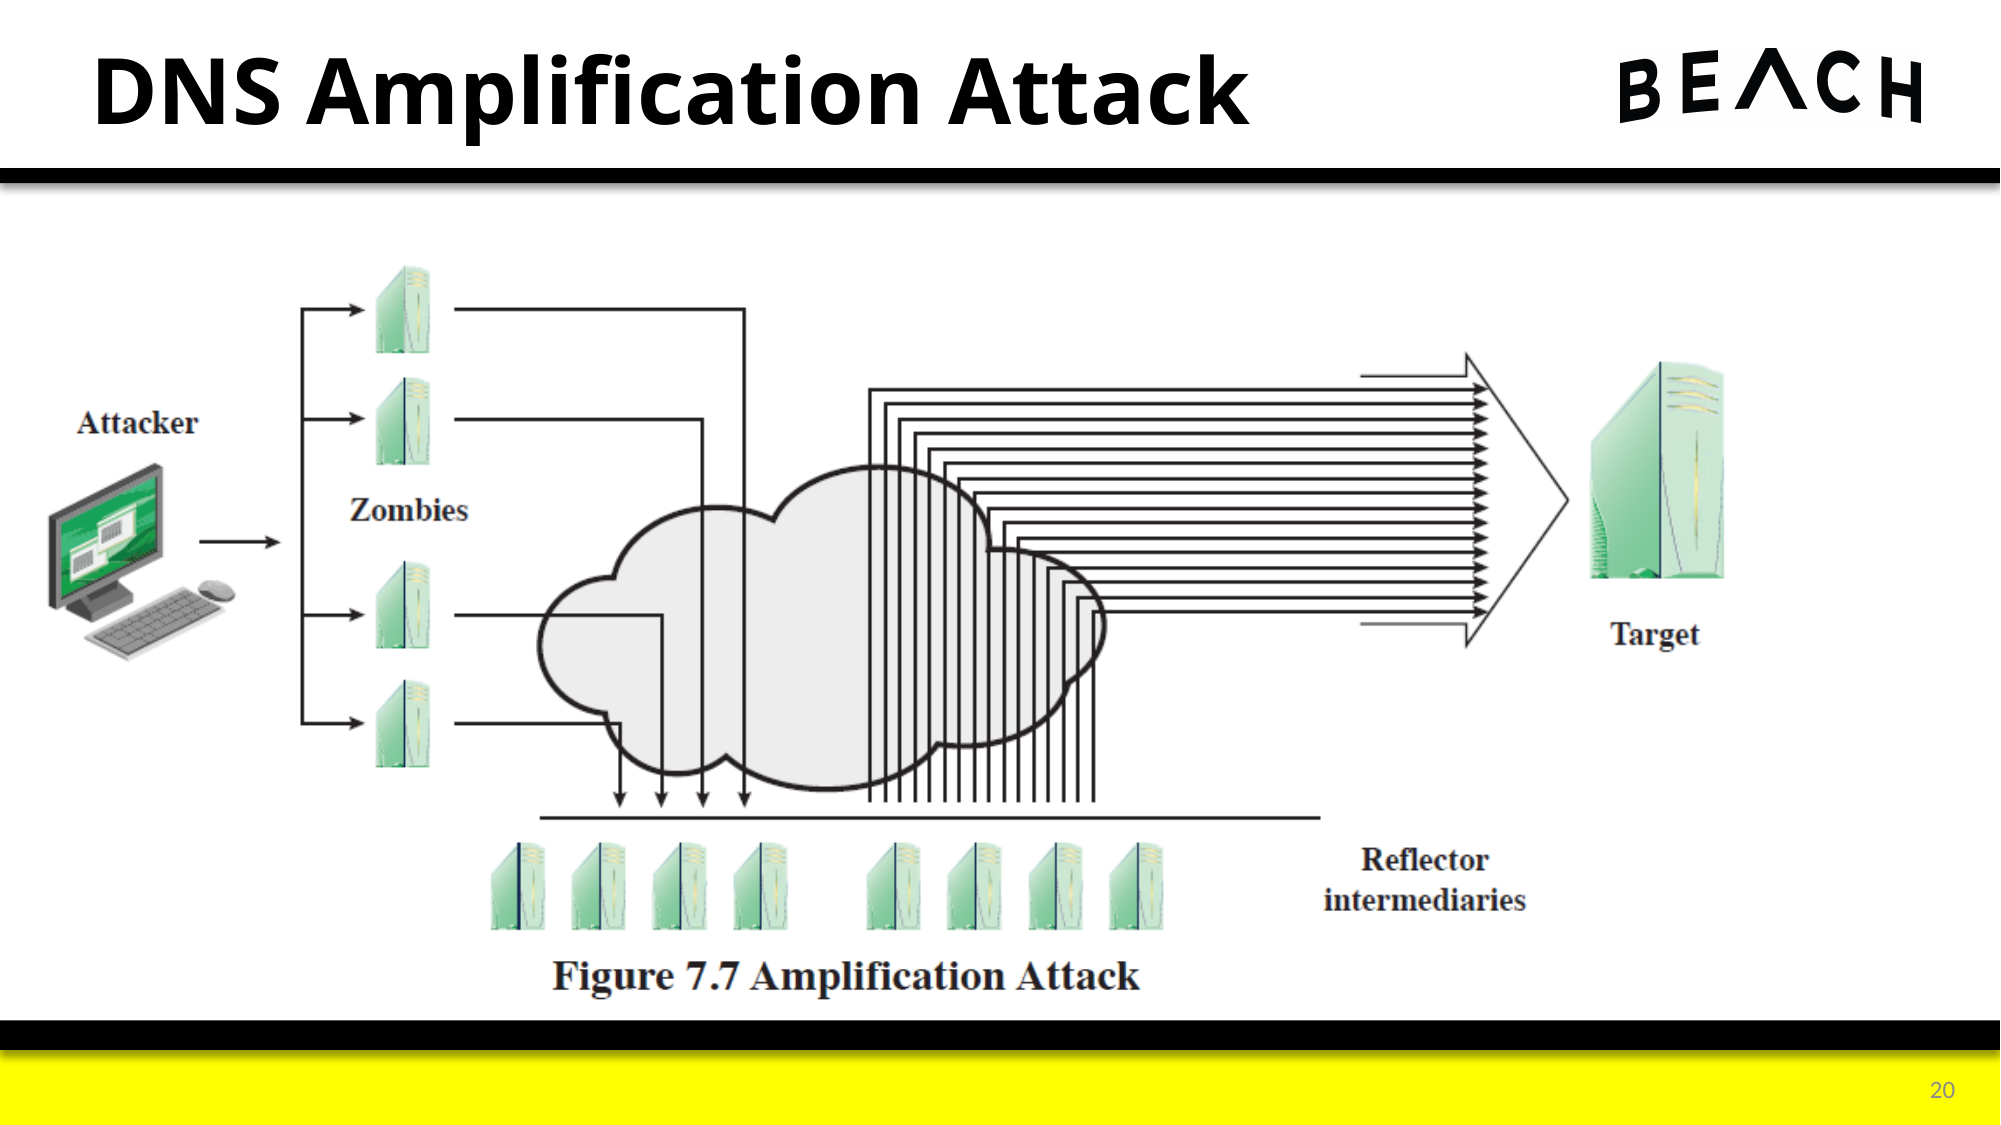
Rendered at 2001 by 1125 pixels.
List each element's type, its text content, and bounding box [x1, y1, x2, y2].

picture [32, 252, 1747, 946]
text_box [0, 167, 2000, 184]
picture [544, 949, 1156, 1009]
text_box DNS Amplification Attack [74, 10, 1524, 179]
picture [1620, 48, 1921, 124]
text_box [0, 1020, 2000, 1125]
